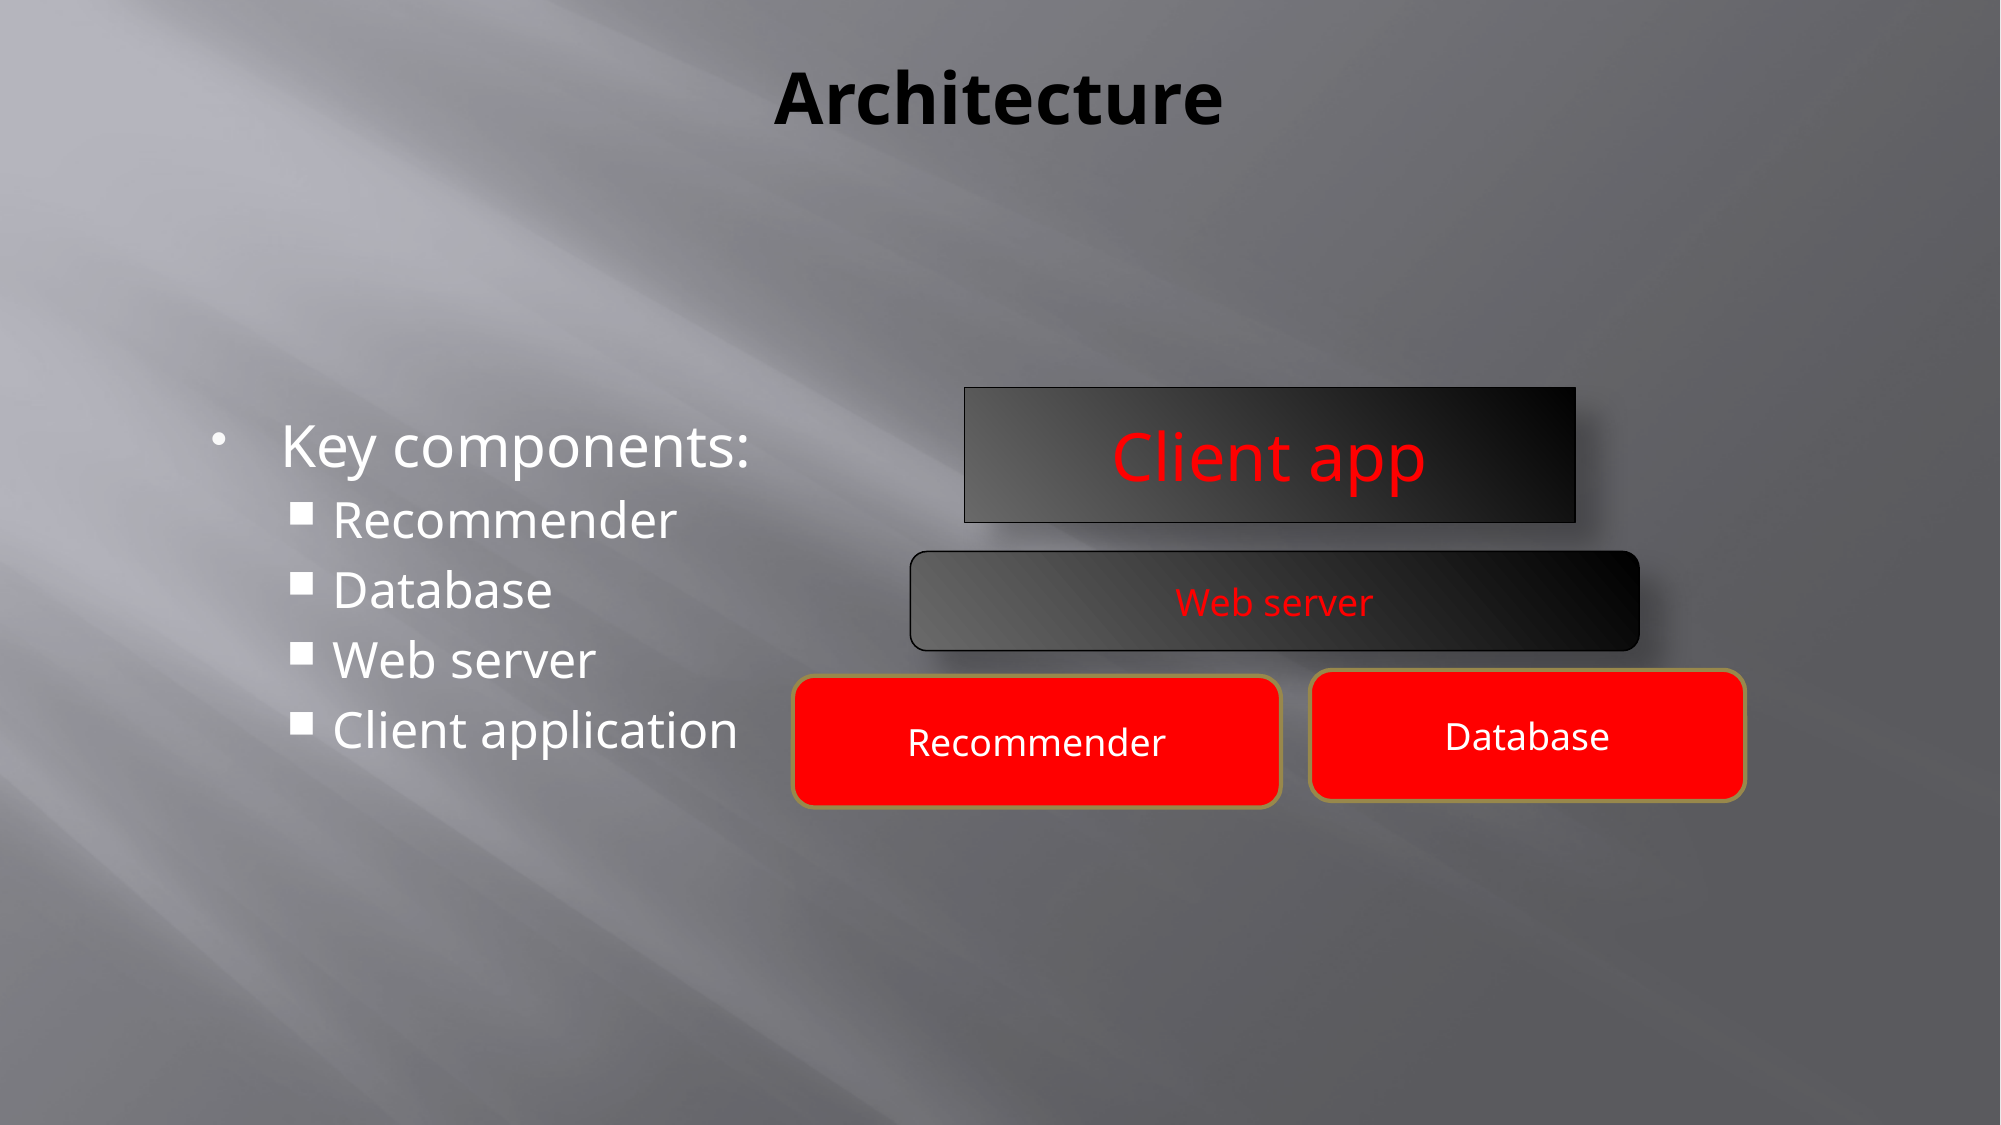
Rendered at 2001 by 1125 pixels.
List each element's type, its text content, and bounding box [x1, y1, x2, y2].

list Key components: Recommender Database Web server Client application [175, 401, 1826, 1066]
text_box Client app [964, 387, 1576, 523]
text_box Recommender [790, 673, 1284, 810]
title Architecture [99, 45, 1900, 233]
text_box Database [1307, 667, 1748, 804]
text_box Web server [909, 550, 1640, 652]
